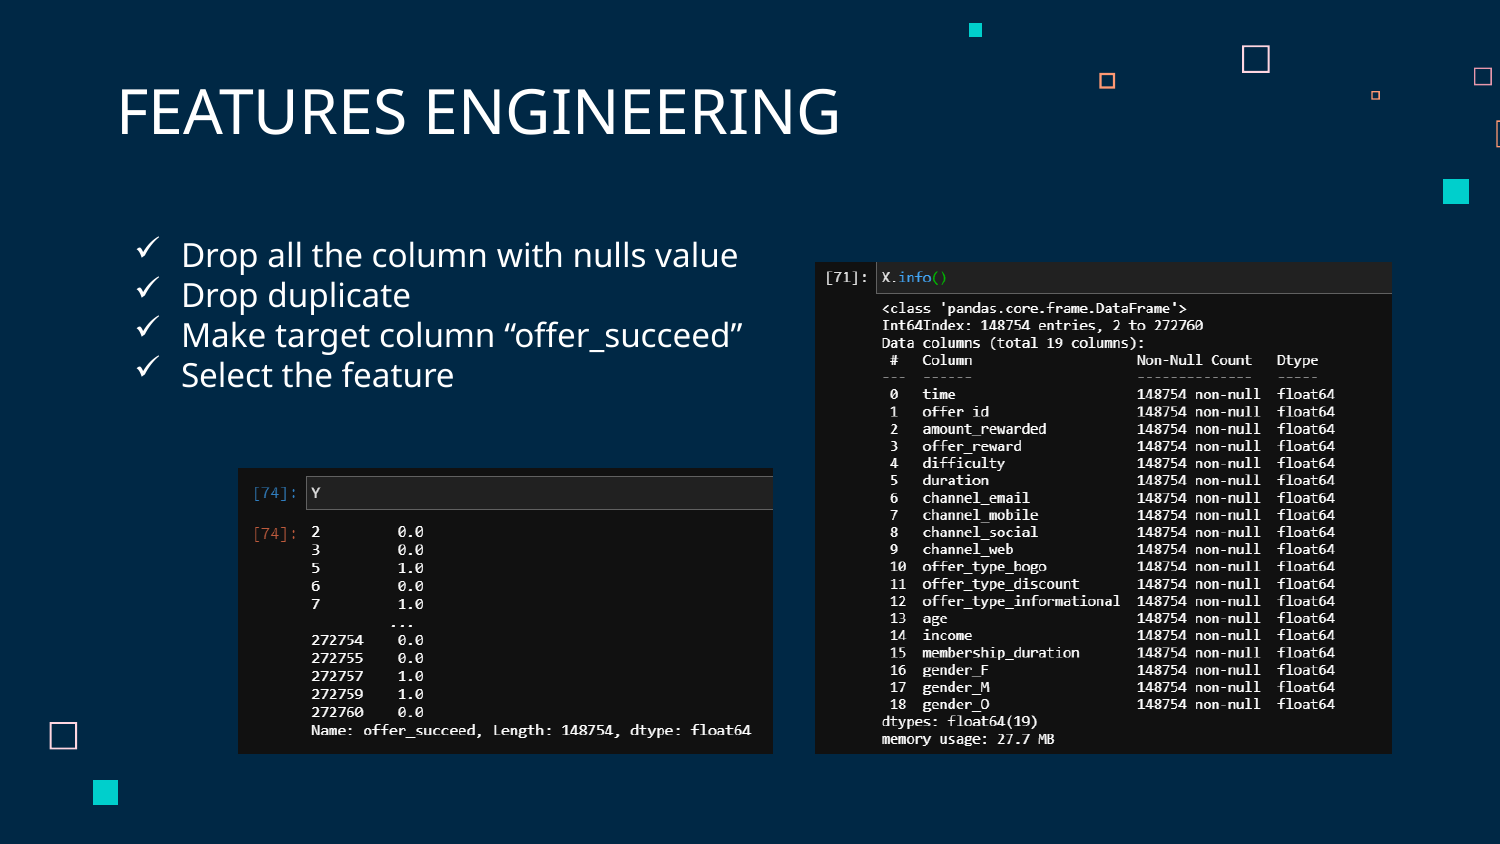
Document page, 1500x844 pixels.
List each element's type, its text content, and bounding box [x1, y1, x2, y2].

picture [815, 262, 1392, 754]
picture [237, 468, 773, 754]
title FEATURES ENGINEERING [101, 67, 878, 163]
text_box Drop all the column with nulls value Drop duplicate Make target column “offer_succeed” Select the feature [119, 226, 859, 402]
